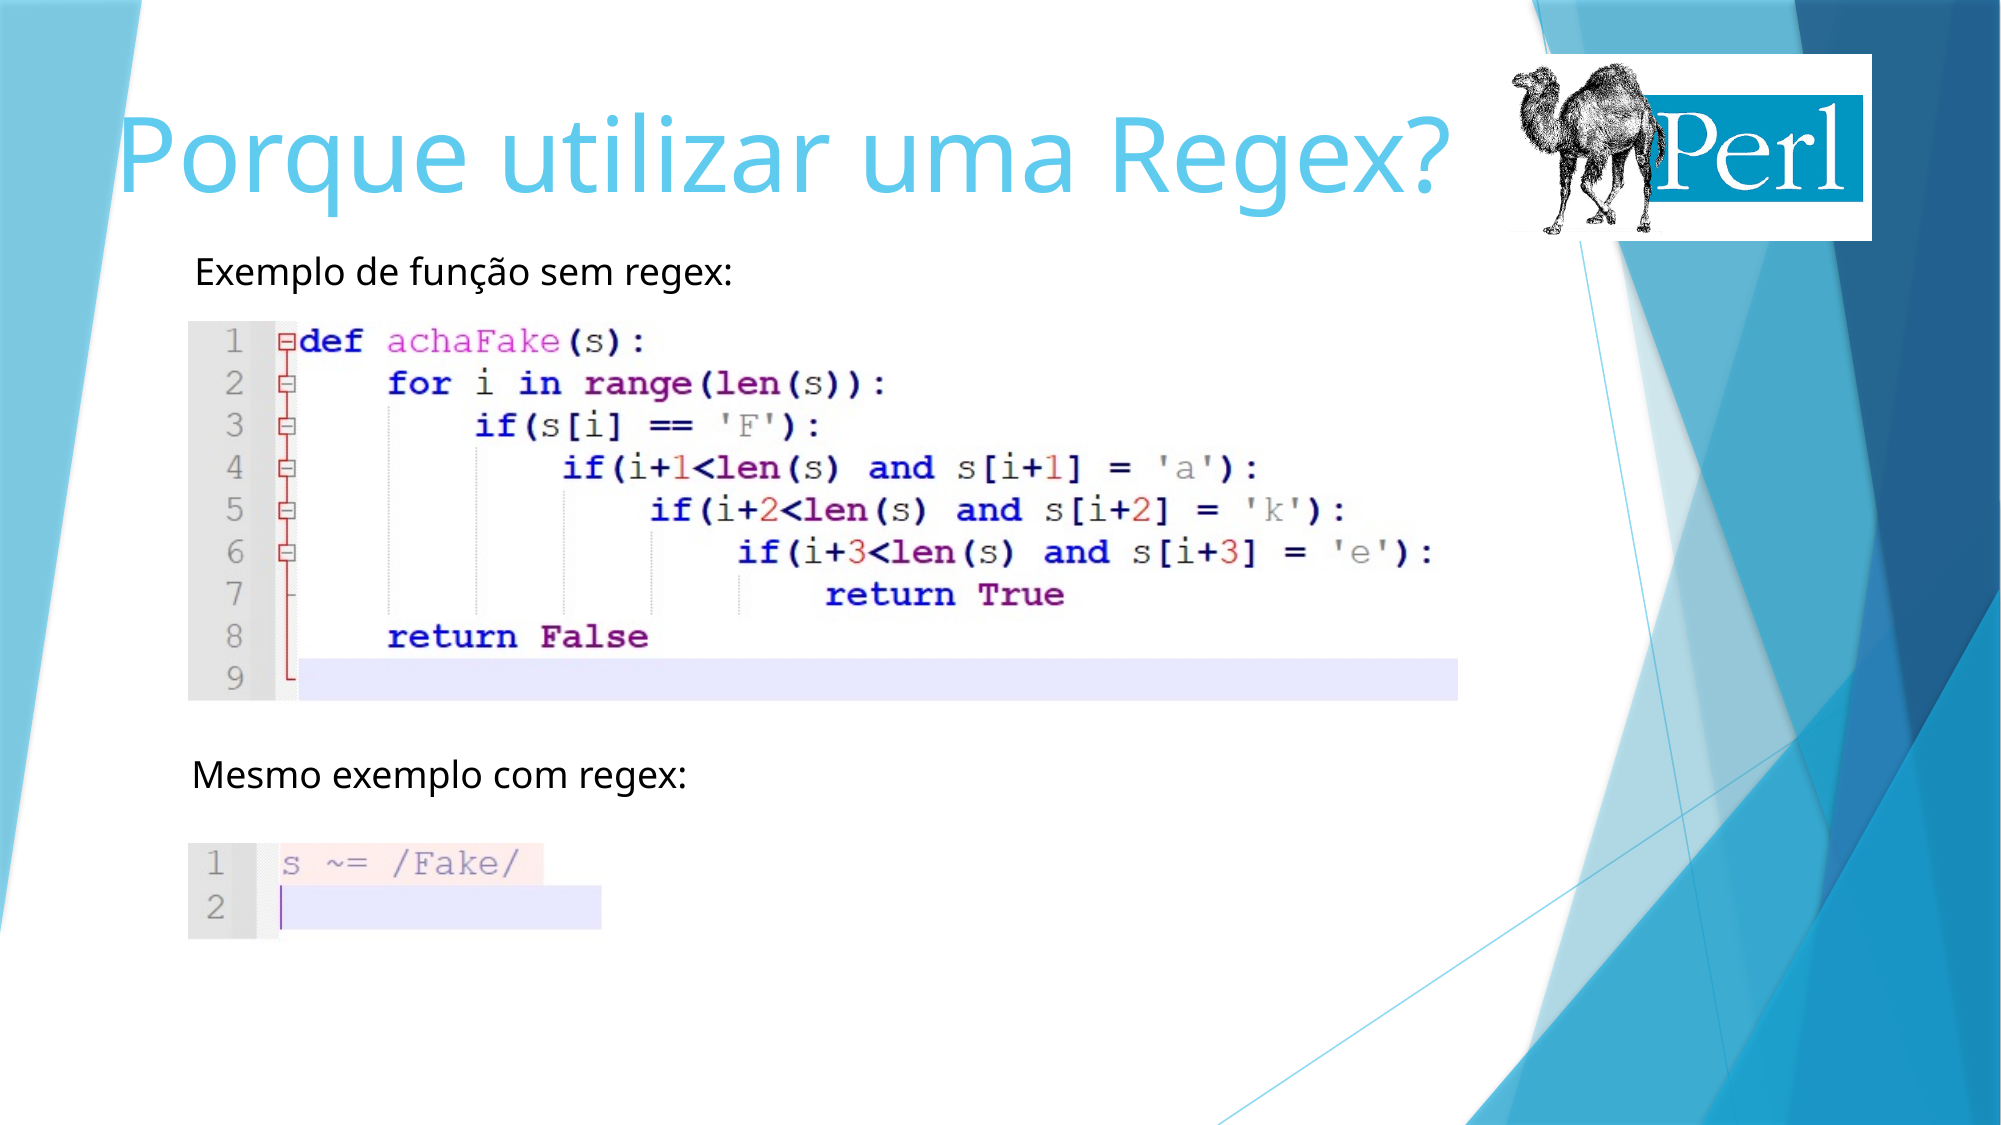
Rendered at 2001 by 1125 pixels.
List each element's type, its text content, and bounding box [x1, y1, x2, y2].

text_box Exemplo de função sem regex: [179, 240, 749, 301]
text_box Mesmo exemplo com regex: [176, 743, 703, 803]
picture [1504, 54, 1873, 242]
title Porque utilizar uma Regex? [95, 74, 1473, 222]
picture [187, 842, 605, 944]
picture [187, 320, 1458, 705]
